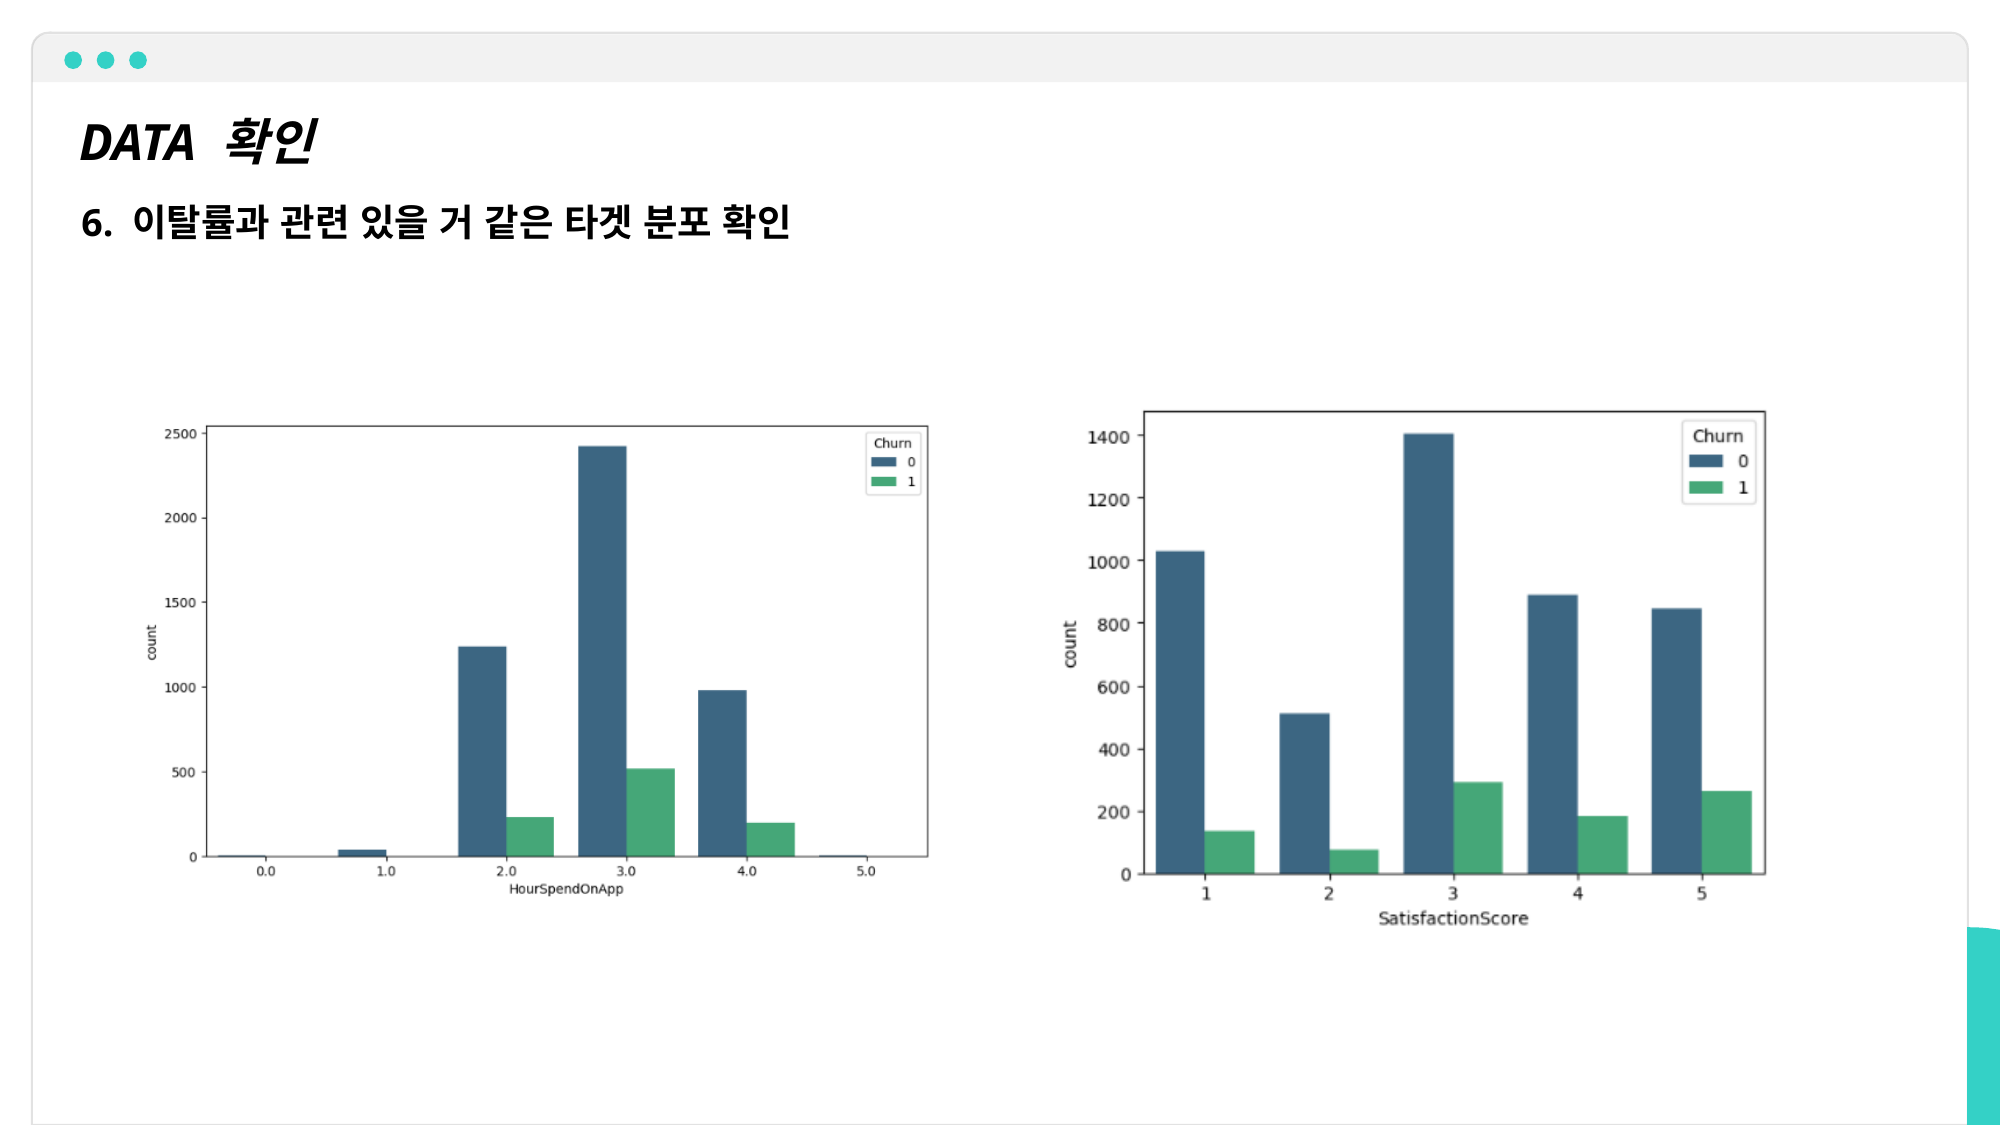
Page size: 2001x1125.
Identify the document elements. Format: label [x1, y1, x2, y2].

picture [134, 414, 939, 908]
text_box [31, 32, 2000, 1125]
picture [1056, 397, 1782, 943]
